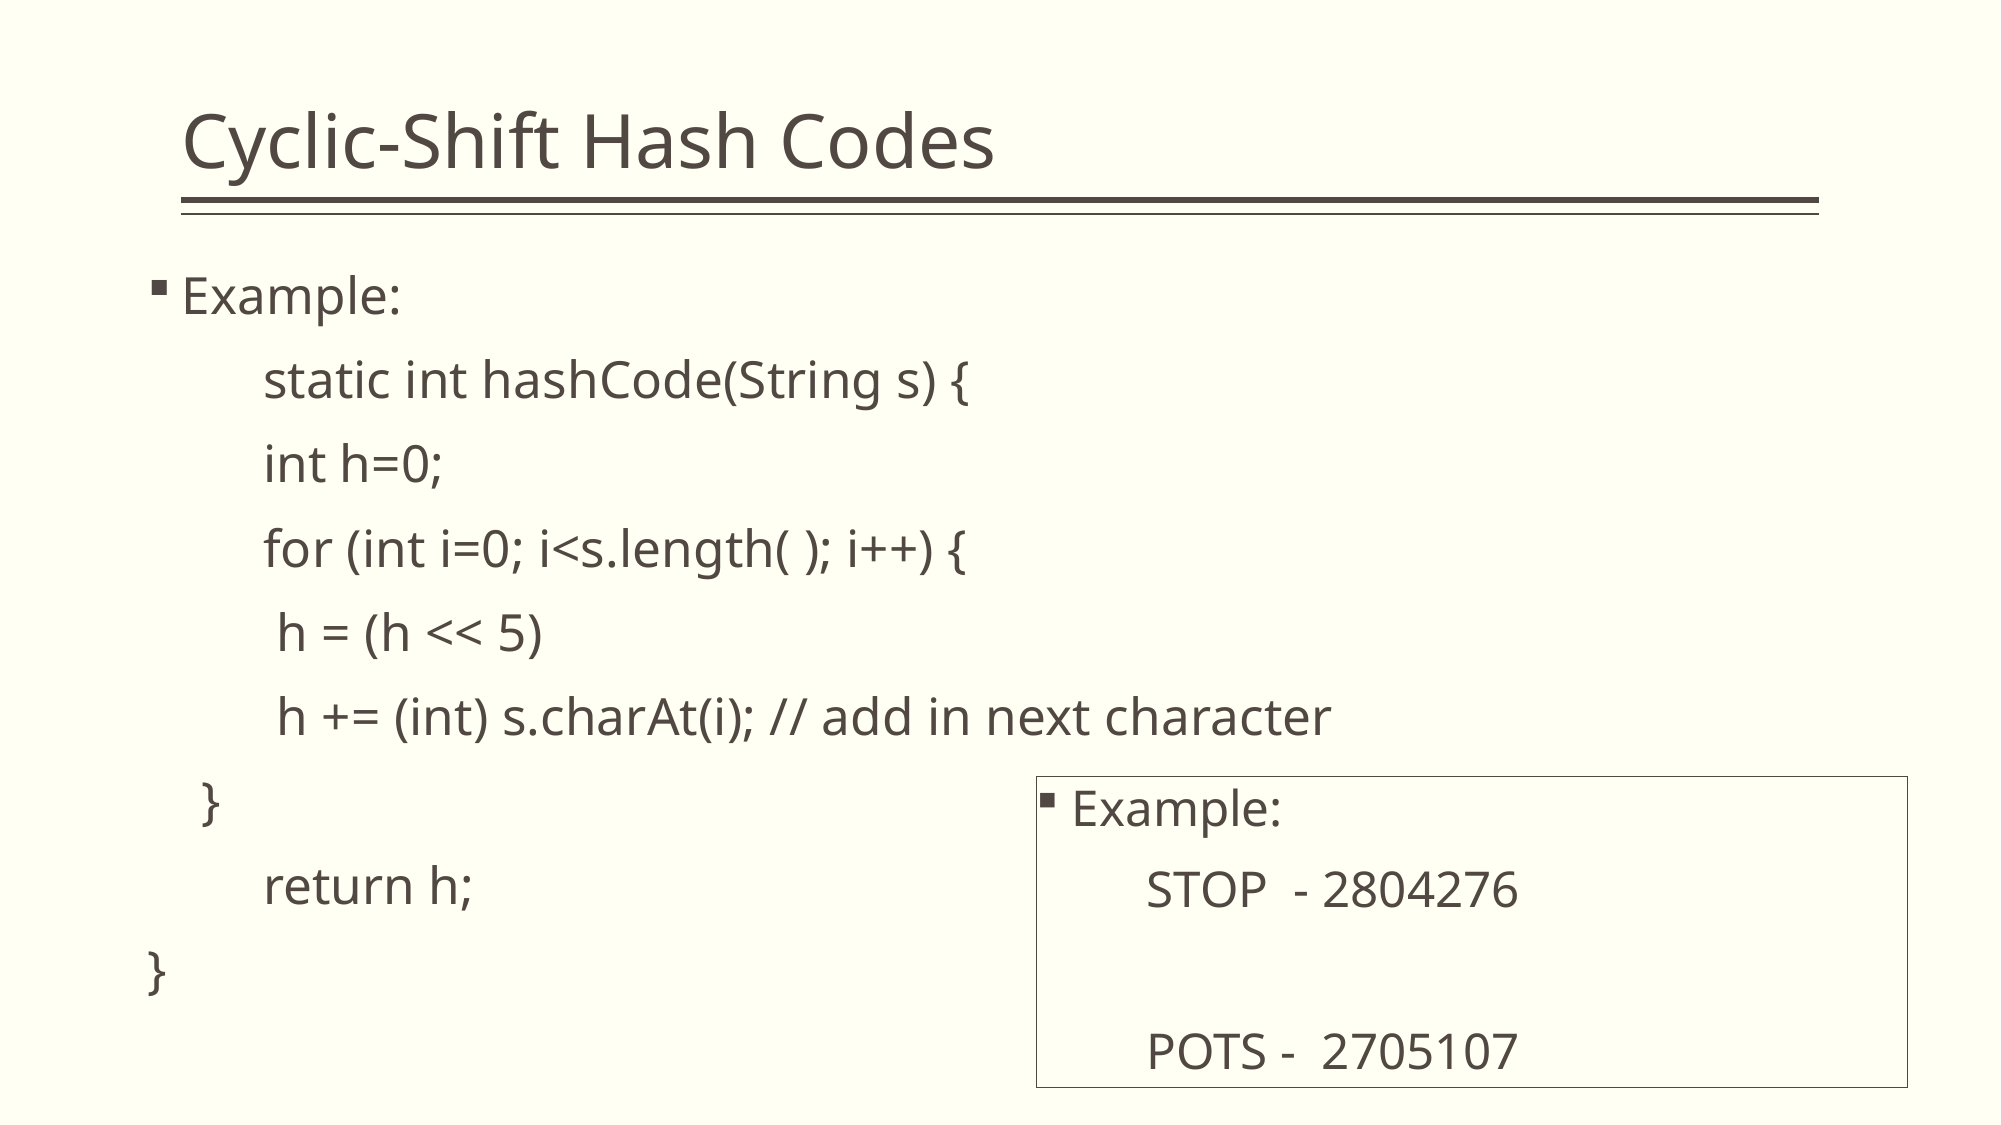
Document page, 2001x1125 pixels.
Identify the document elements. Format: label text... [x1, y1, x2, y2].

list Example: static int hashCode(String s) { int h=0; for (int i=0; i<s.length( ); i++) { h = (h << 5) h += (int) s.charAt(i); // add in next character } return h; } [147, 262, 1977, 1013]
text_box Example: STOP - 2804276 POTS - 2705107 [1036, 776, 1908, 1088]
title Cyclic-Shift Hash Codes [181, 12, 1819, 193]
